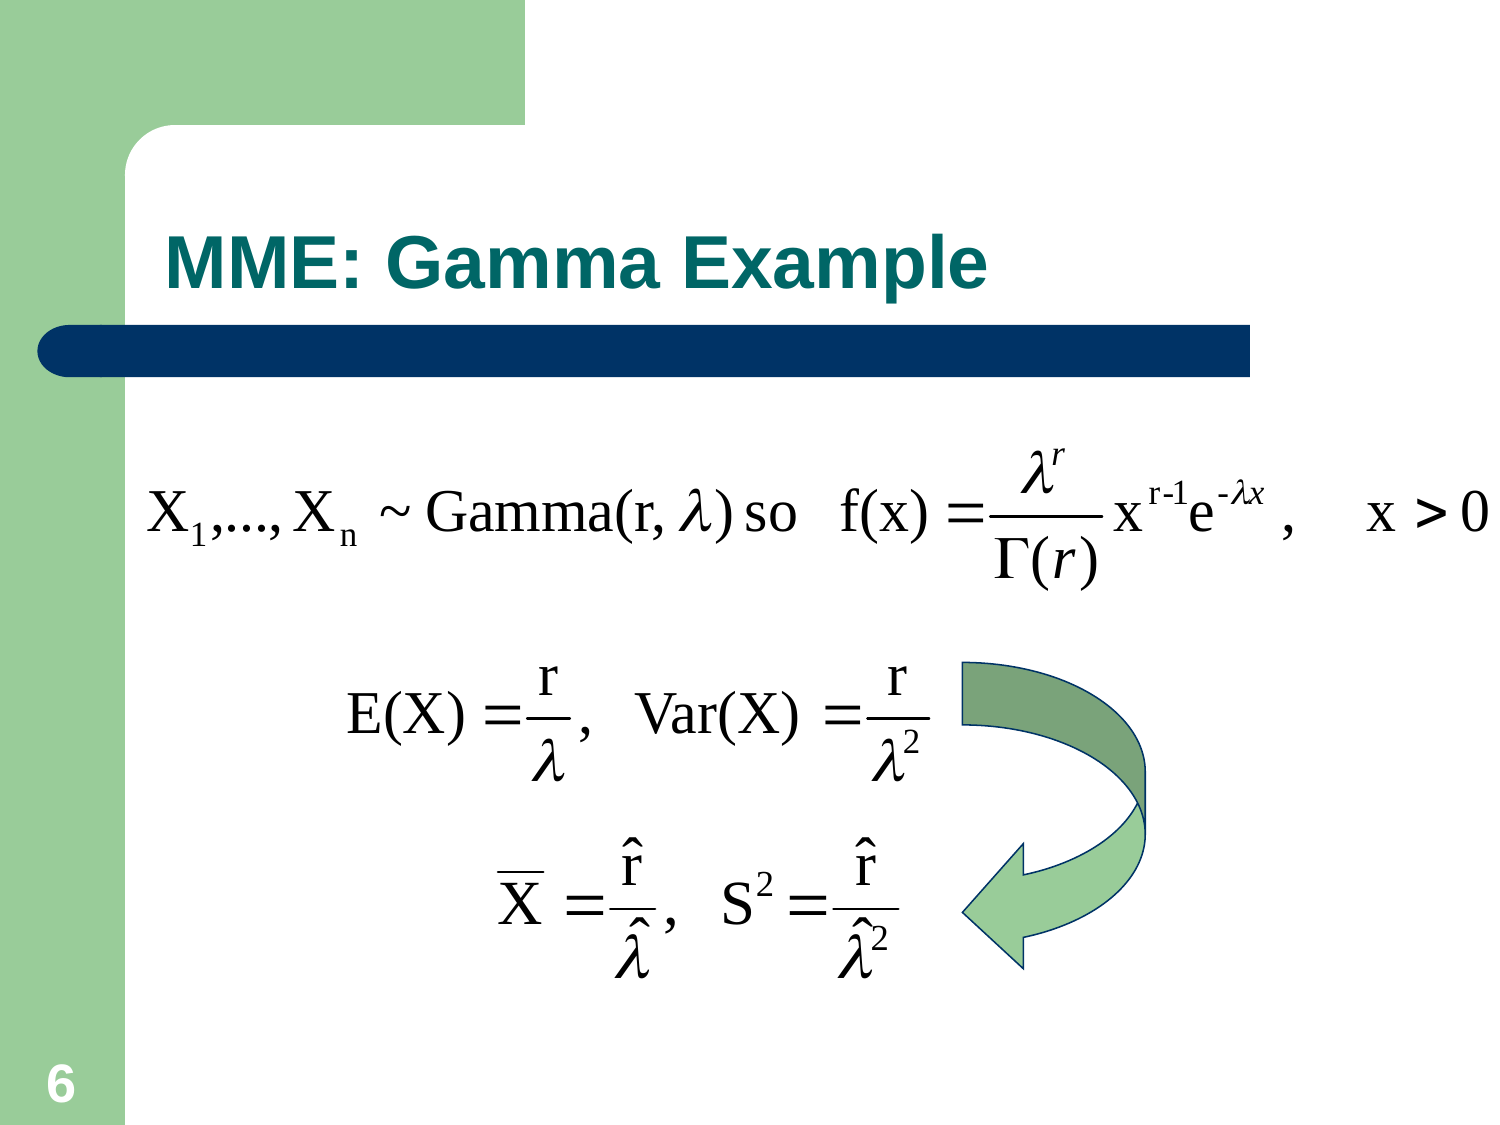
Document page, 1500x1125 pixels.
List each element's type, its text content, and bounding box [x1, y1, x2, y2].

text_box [337, 637, 942, 795]
text_box MME: Gamma Example [150, 125, 1463, 313]
slide_number 6 [13, 1040, 111, 1122]
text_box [487, 662, 1146, 994]
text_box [137, 424, 1500, 603]
